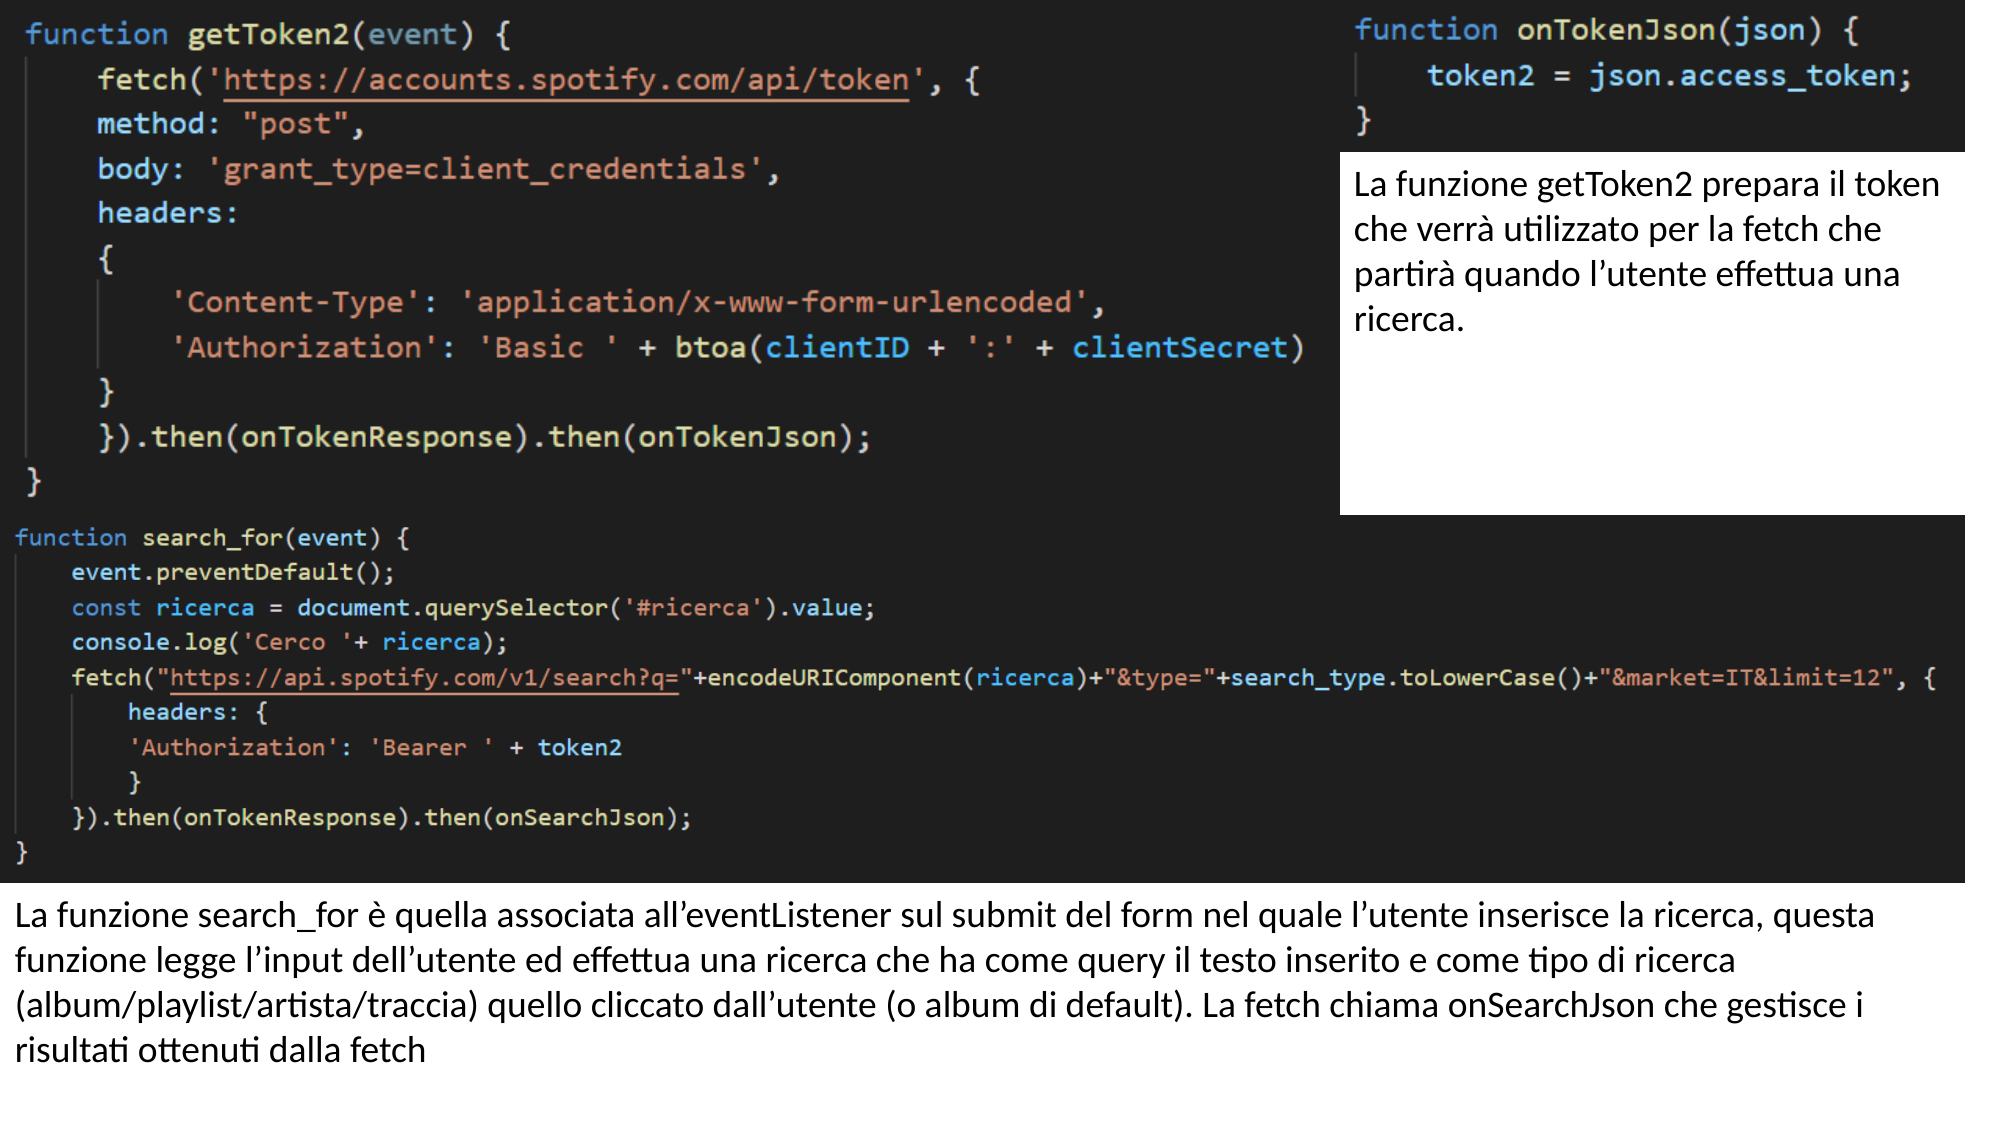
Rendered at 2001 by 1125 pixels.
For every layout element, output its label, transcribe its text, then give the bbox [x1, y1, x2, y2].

text_box La funzione getToken2 prepara il token che verrà utilizzato per la fetch che partirà quando l’utente effettua una ricerca. [1340, 151, 1980, 347]
text_box La funzione search_for è quella associata all’eventListener sul submit del form nel quale l’utente inserisce la ricerca, questa funzione legge l’input dell’utente ed effettua una ricerca che ha come query il testo inserito e come tipo di ricerca (album/playlist/artista/traccia) quello cliccato dall’utente (o album di default). La fetch chiama onSearchJson che gestisce i risultati ottenuti dalla fetch [0, 883, 1965, 1078]
picture [0, 0, 1965, 883]
